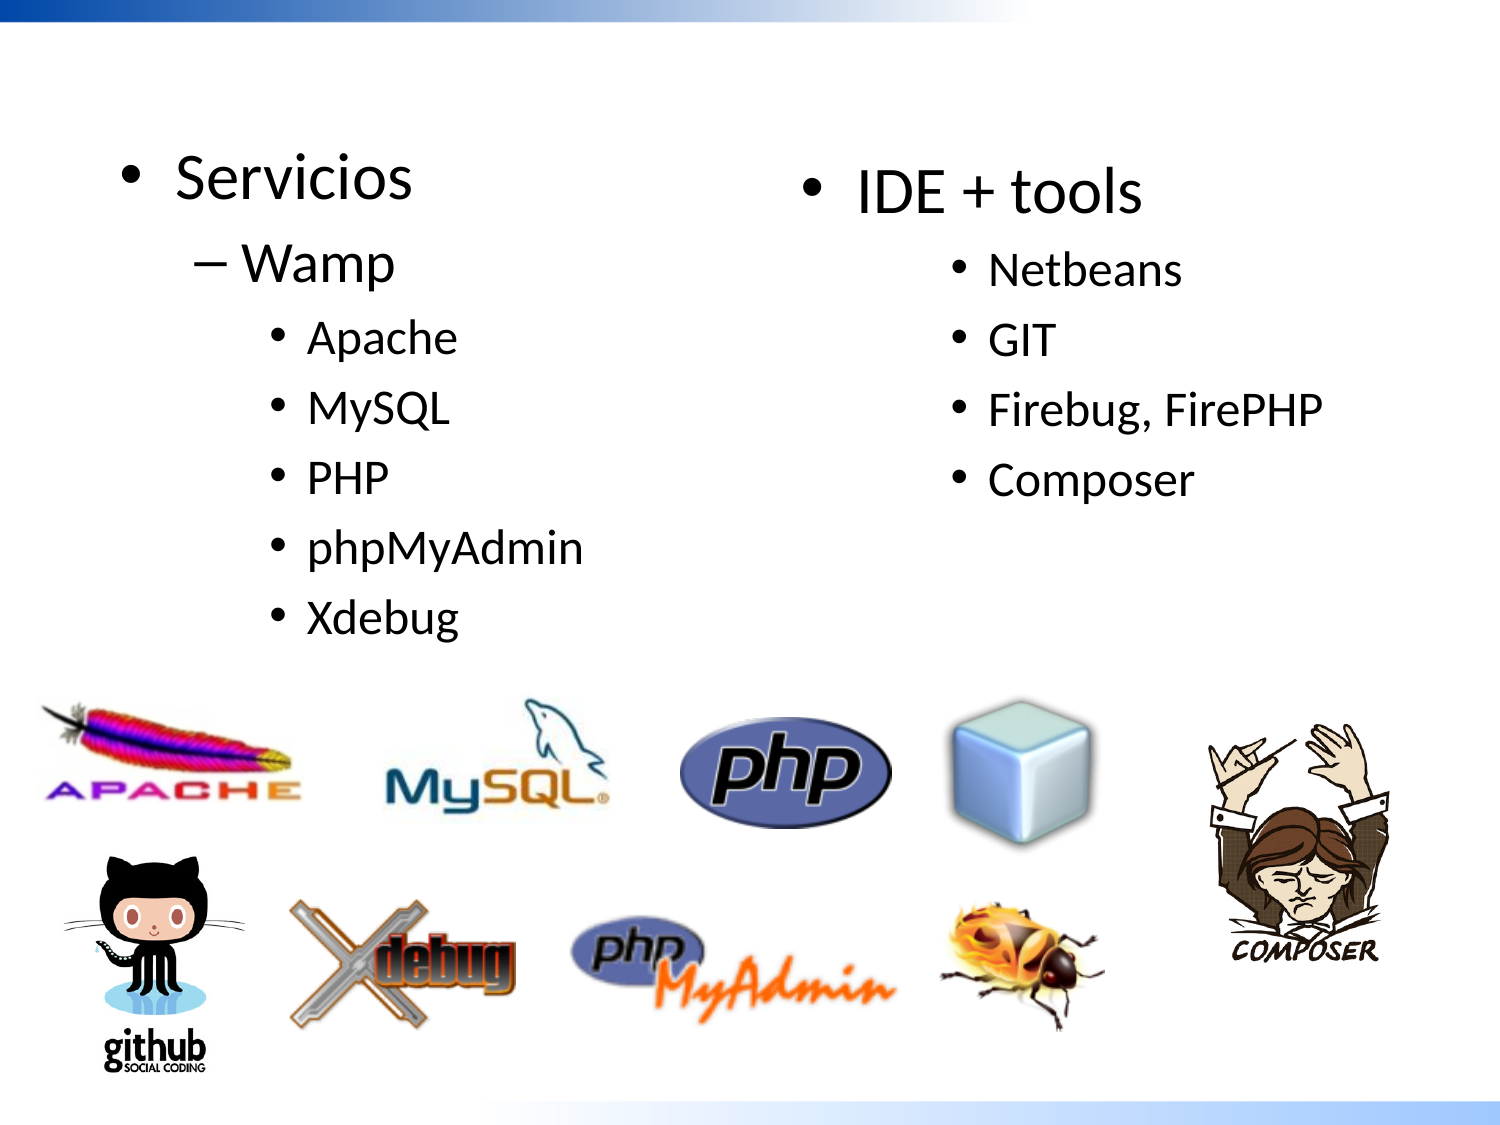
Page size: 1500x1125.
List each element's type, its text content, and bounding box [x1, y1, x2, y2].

list Servicios Wamp Apache MySQL PHP phpMyAdmin Xdebug [104, 125, 620, 657]
text_box IDE + tools Netbeans GIT Firebug, FirePHP Composer [785, 138, 1407, 882]
picture [0, 0, 1500, 1125]
